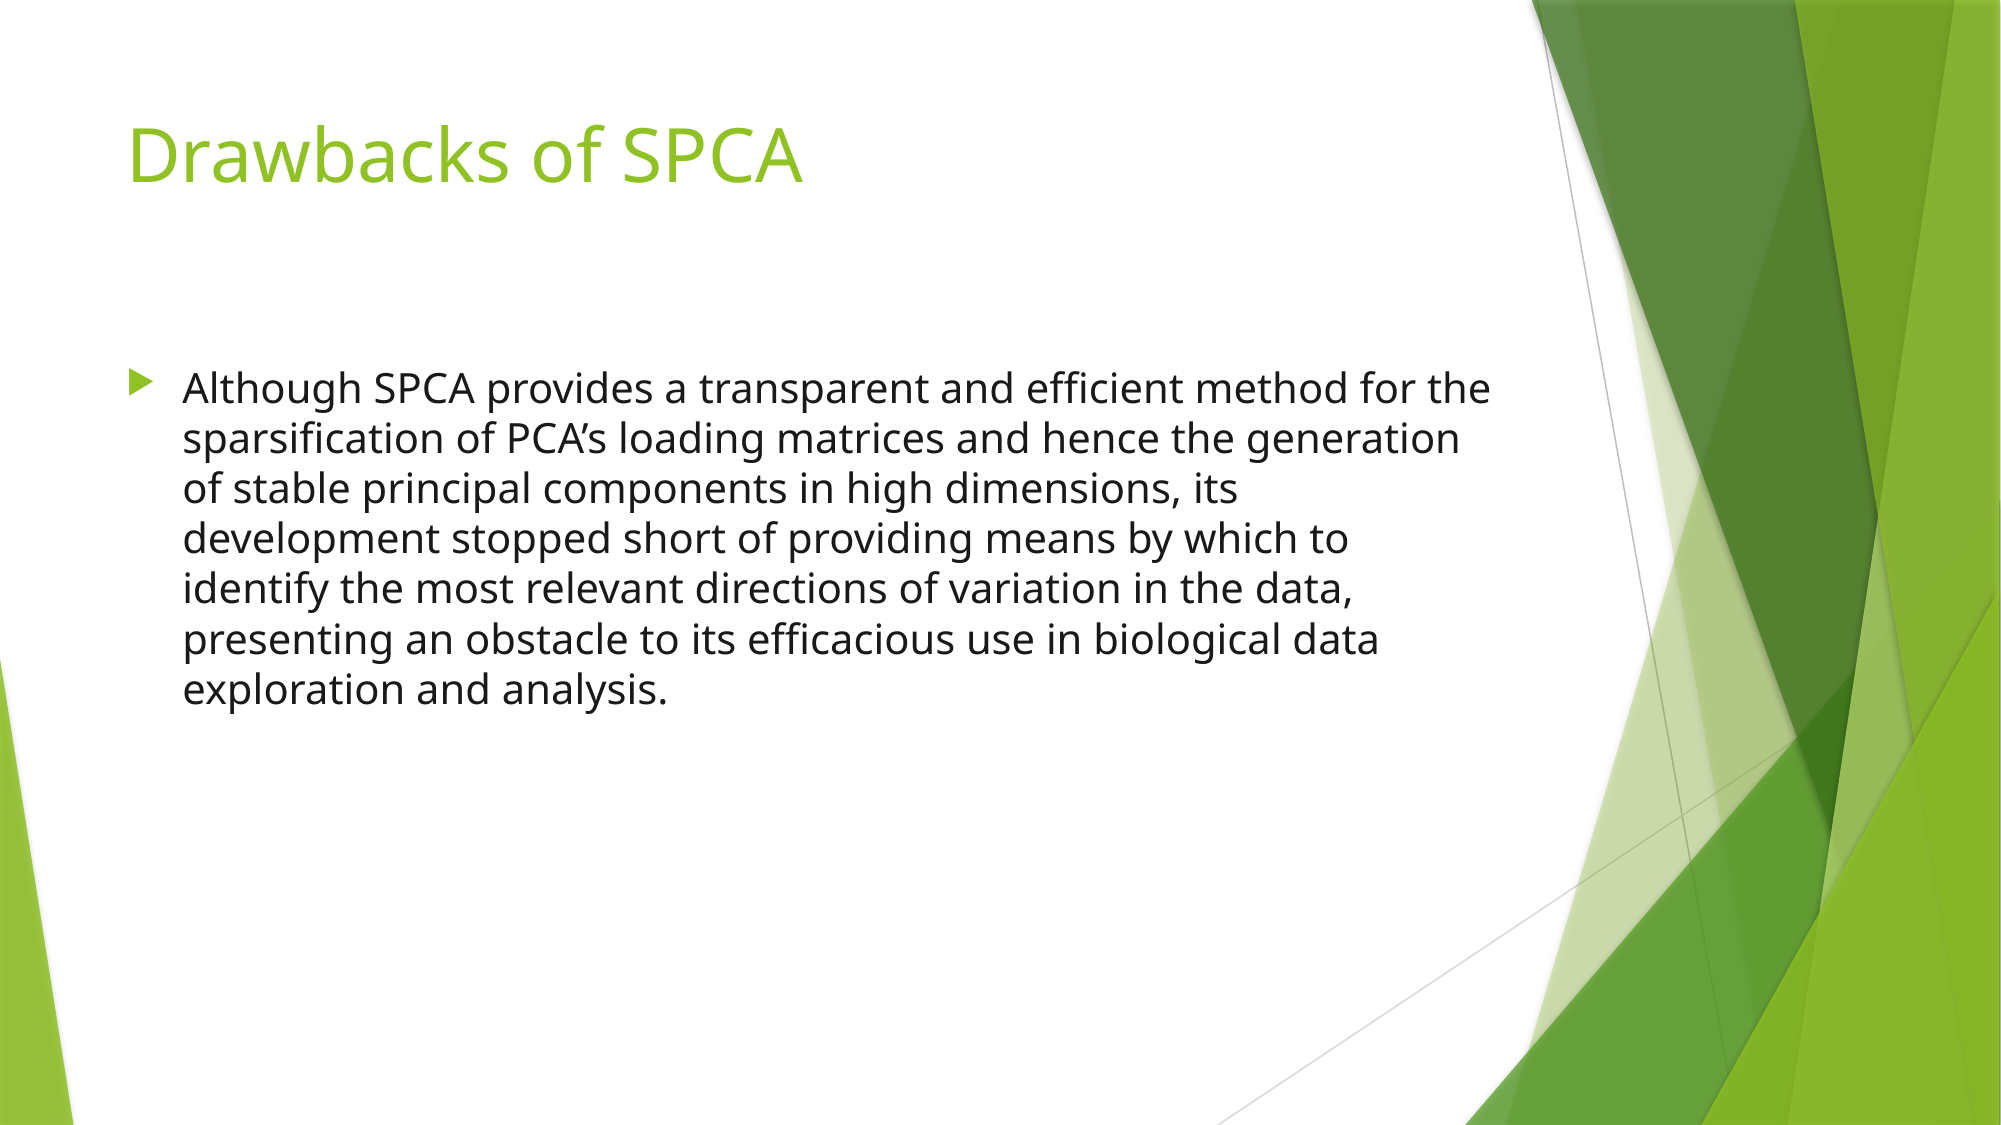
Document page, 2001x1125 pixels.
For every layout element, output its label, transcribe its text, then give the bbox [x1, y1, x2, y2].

list Although SPCA provides a transparent and efficient method for the sparsification of PCA’s loading matrices and hence the generation of stable principal components in high dimensions, its development stopped short of providing means by which to identify the most relevant directions of variation in the data, presenting an obstacle to its efficacious use in biological data exploration and analysis. [111, 354, 1522, 992]
title Drawbacks of SPCA [111, 99, 1522, 317]
